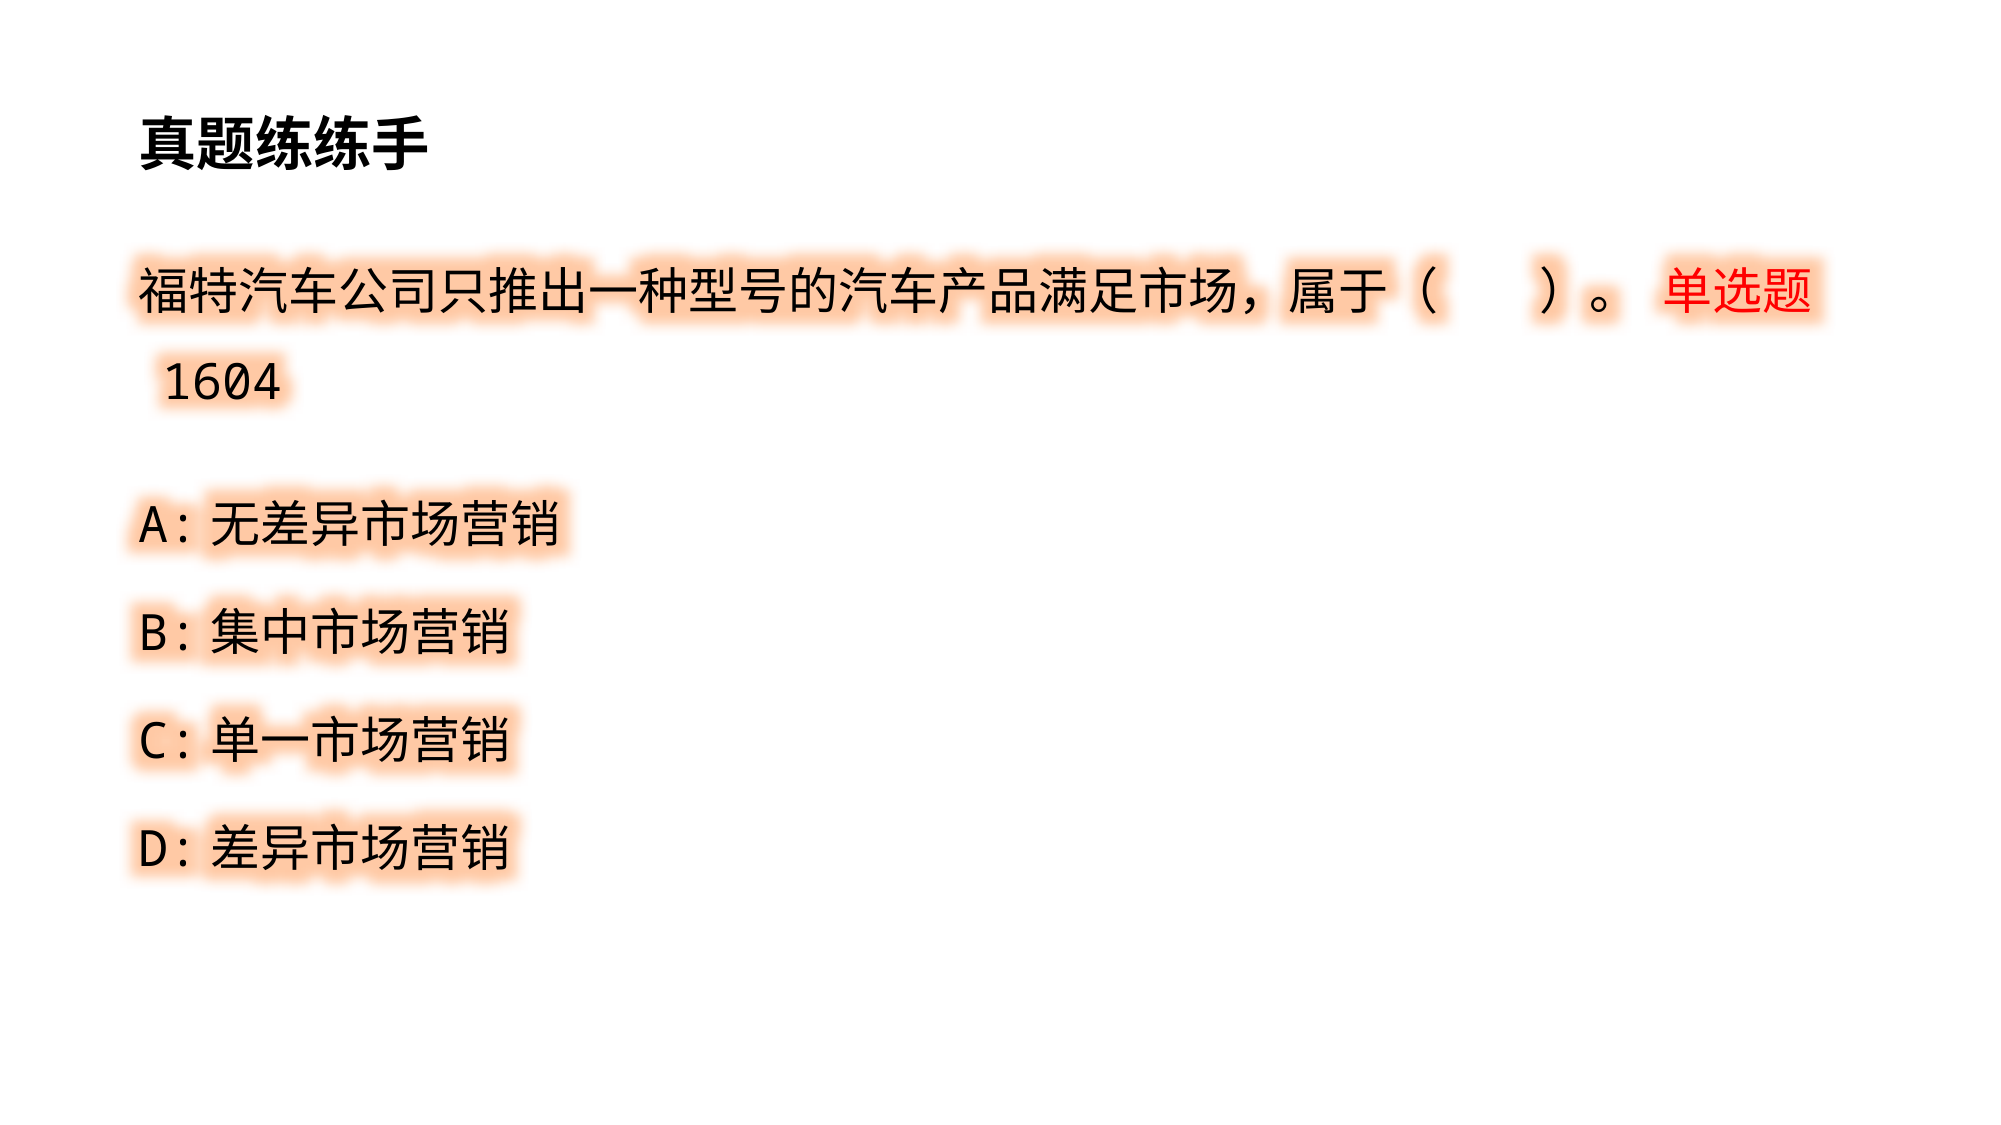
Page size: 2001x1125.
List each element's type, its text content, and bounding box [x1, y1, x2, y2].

text_box 真题练练手 [120, 97, 1568, 187]
text_box 福特汽车公司只推出一种型号的汽车产品满足市场，属于（ ）。 单选题 1604 A:无差异市场营销 B:集中市场营销 C:单一市场营销 D:差异市场营销 [120, 219, 1839, 1047]
